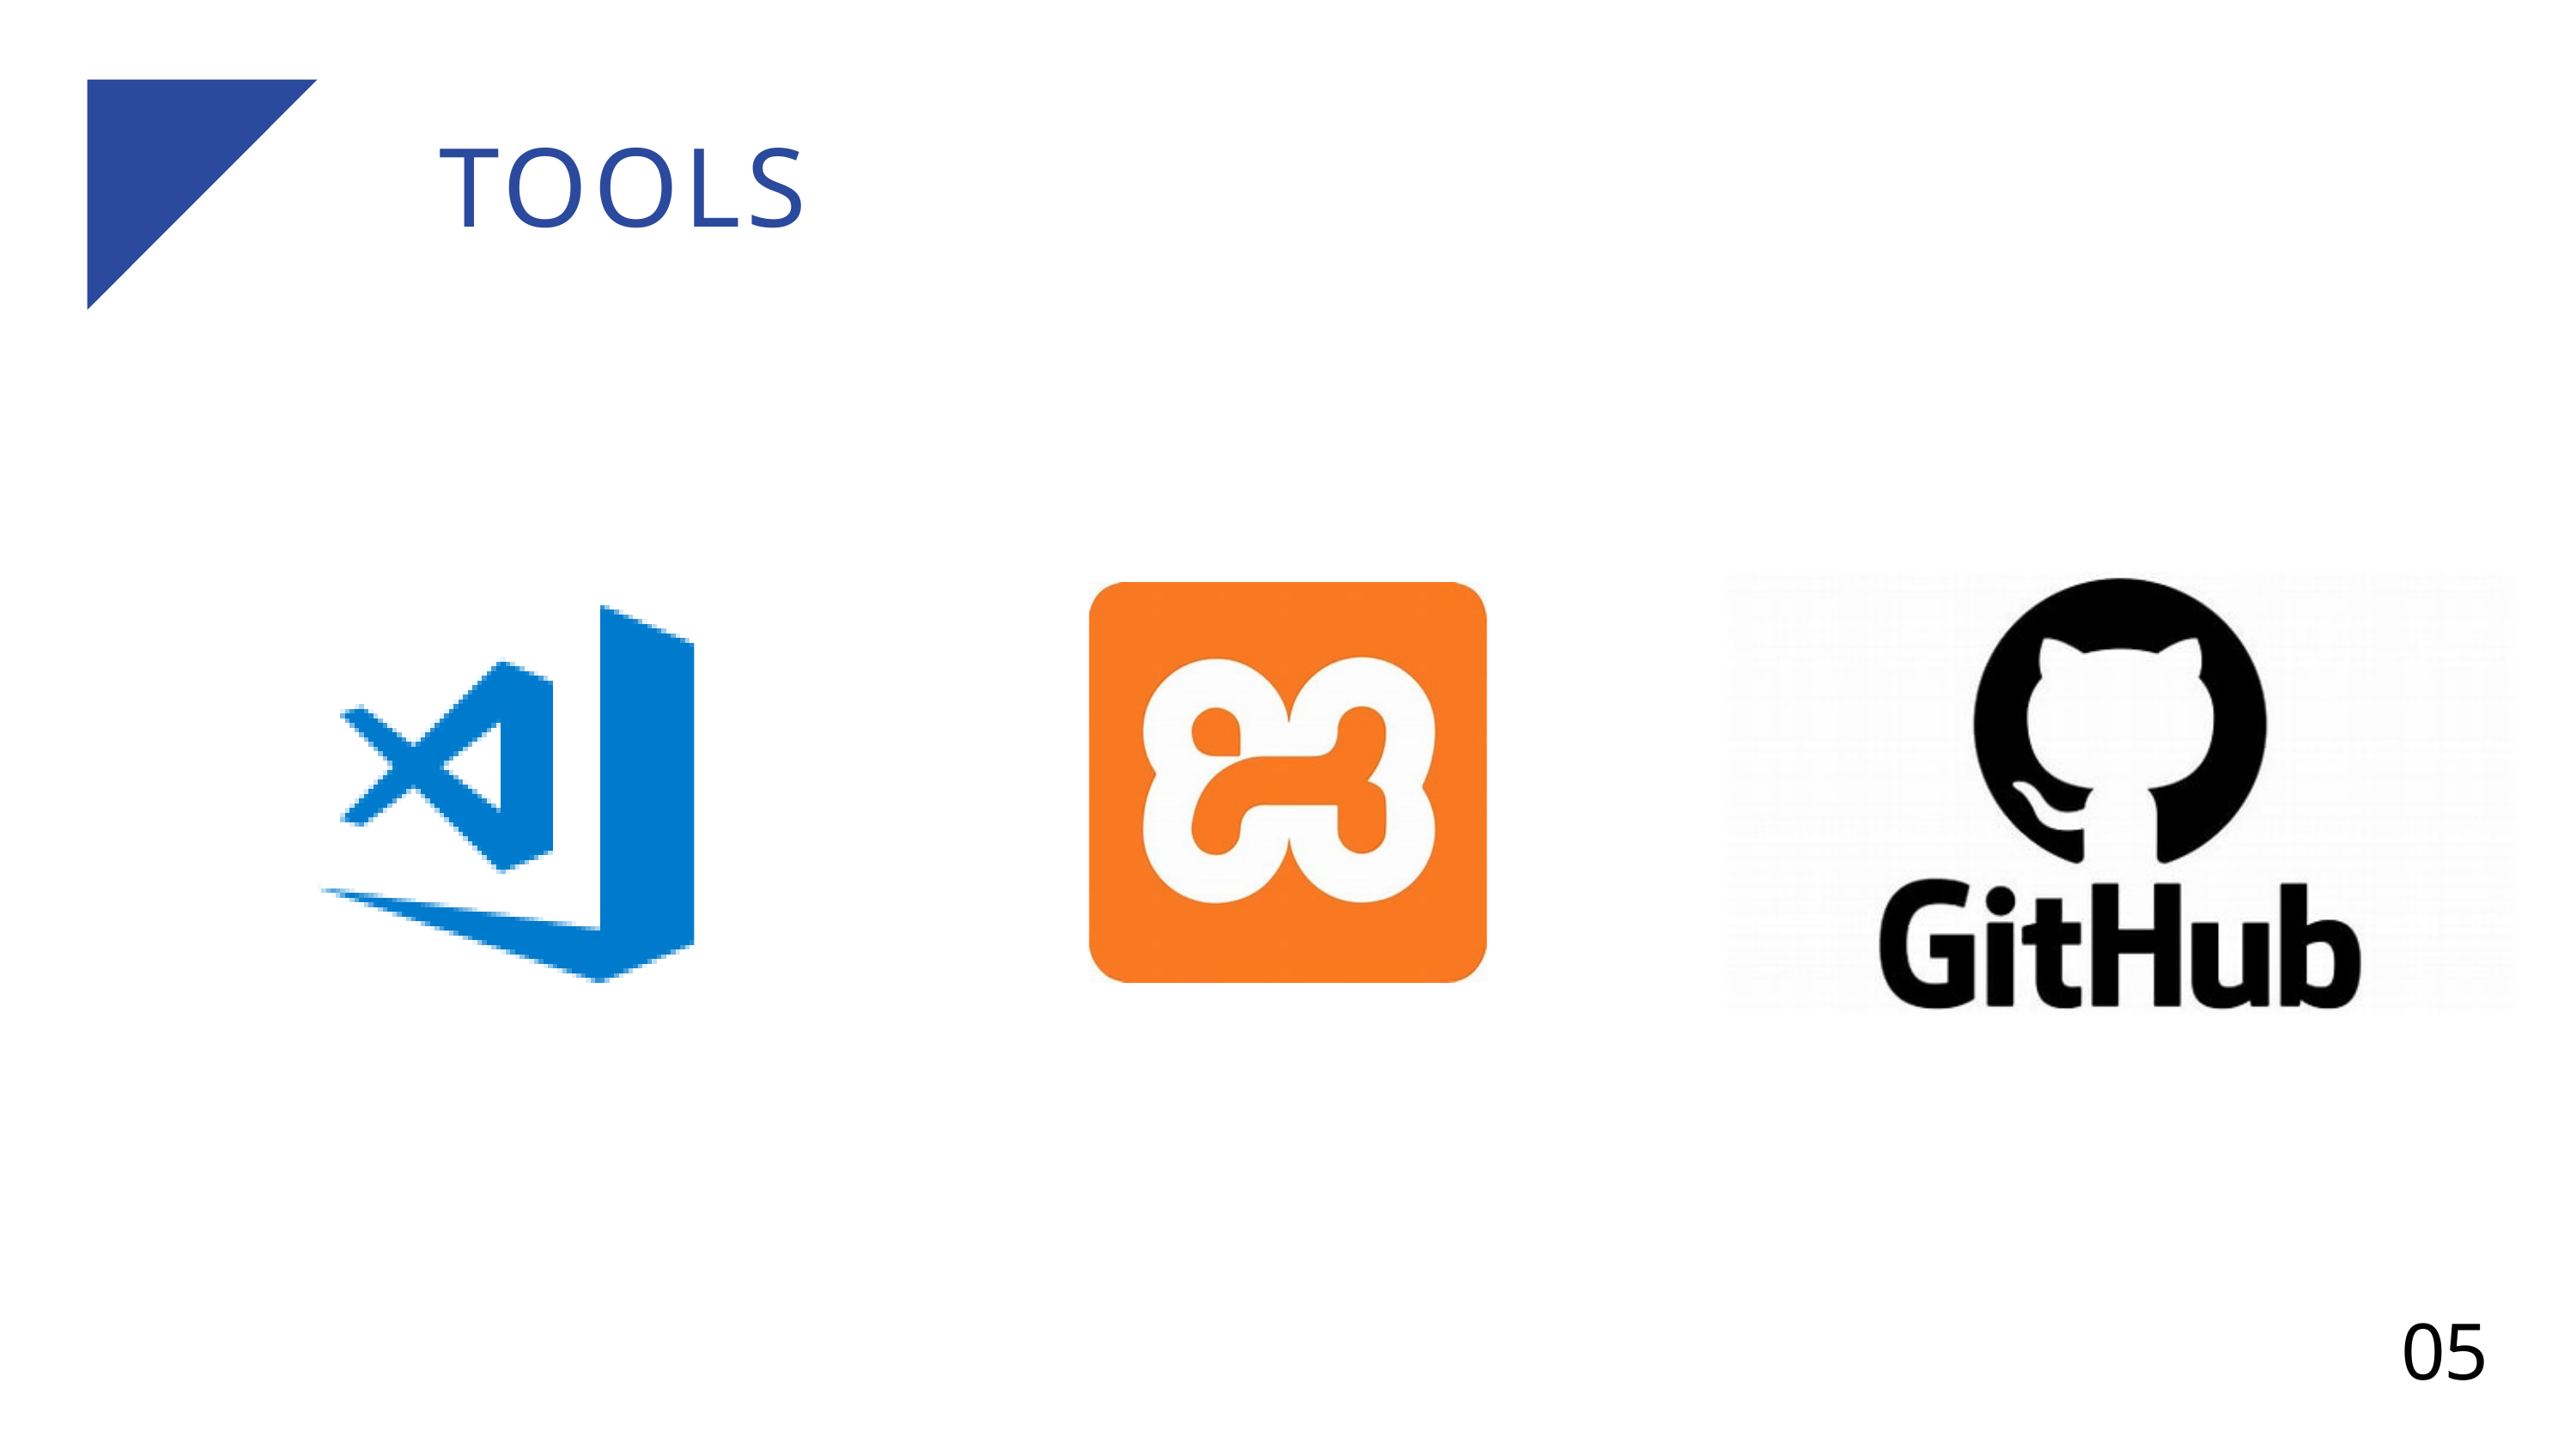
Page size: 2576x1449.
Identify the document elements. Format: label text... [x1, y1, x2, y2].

text_box [1089, 582, 1487, 983]
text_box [87, 79, 318, 311]
text_box [1725, 572, 2516, 1016]
text_box [317, 605, 695, 983]
text_box 05 [2372, 1286, 2519, 1396]
text_box TOOLS [372, 134, 874, 250]
